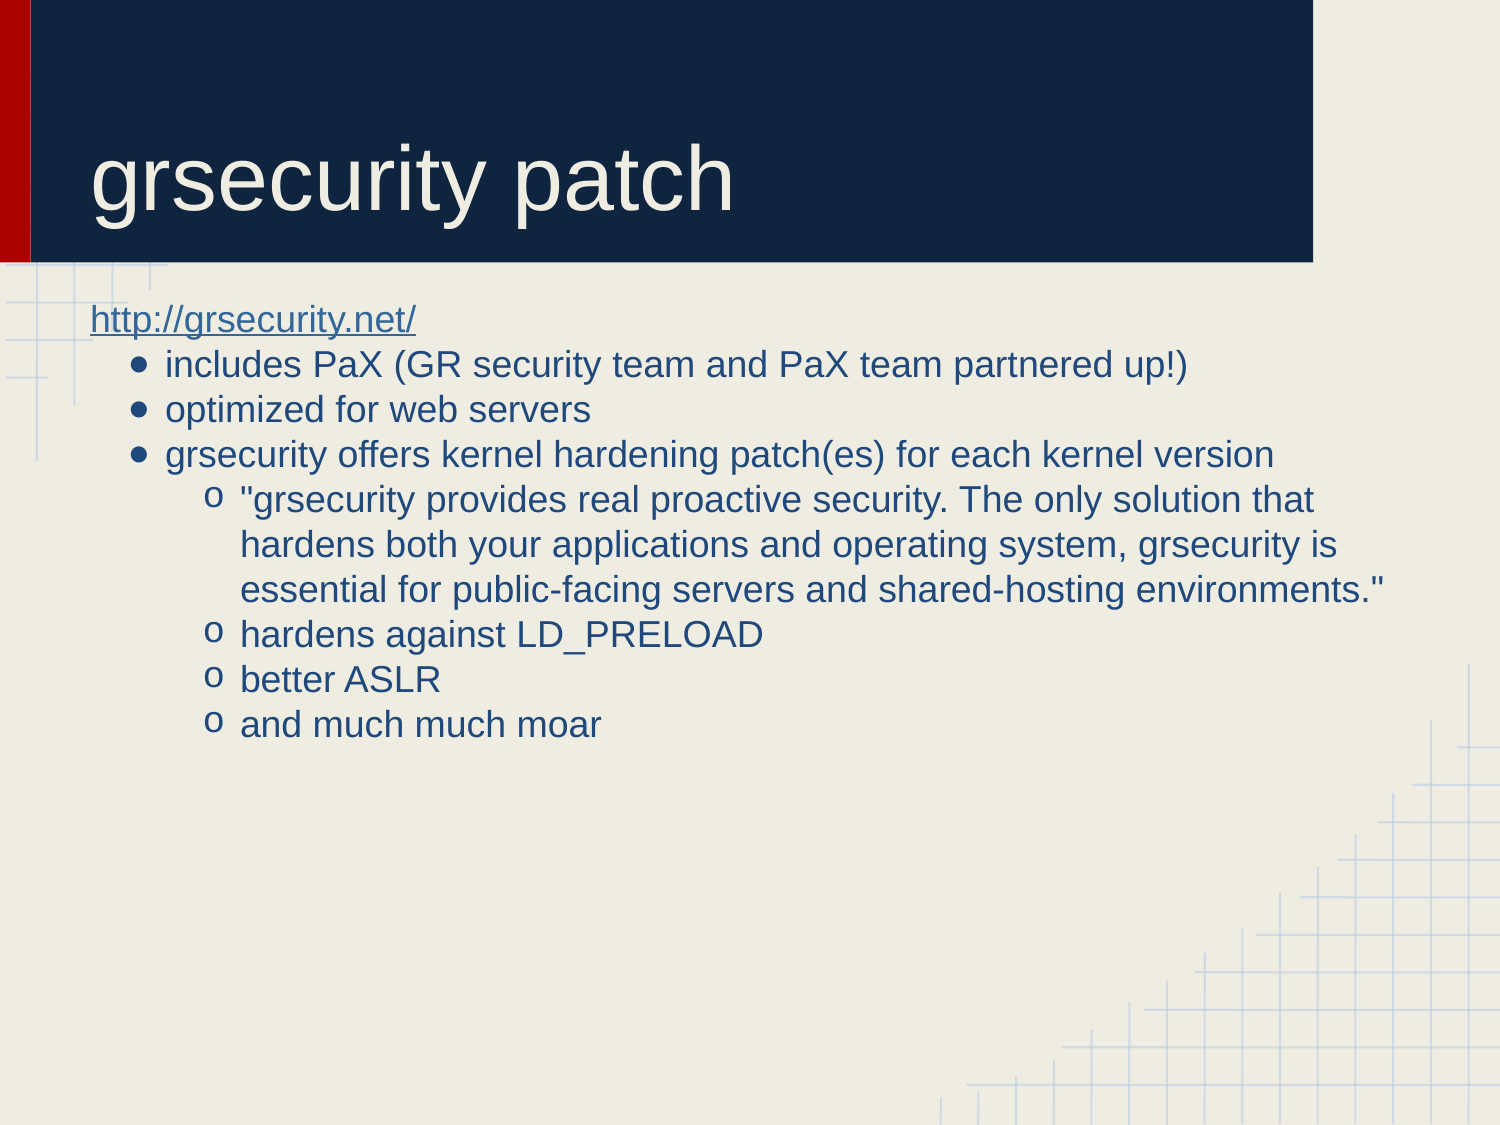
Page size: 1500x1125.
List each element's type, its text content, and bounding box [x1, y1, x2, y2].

list http://grsecurity.net/ includes PaX (GR security team and PaX team partnered up!) optimized for web servers grsecurity offers kernel hardening patch(es) for each kernel version "grsecurity provides real proactive security. The only solution that hardens both your applications and operating system, grsecurity is essential for public-facing servers and shared-hosting environments." hardens against LD_PRELOAD better ASLR and much much moar [75, 279, 1425, 1074]
title grsecurity patch [75, 22, 1276, 244]
